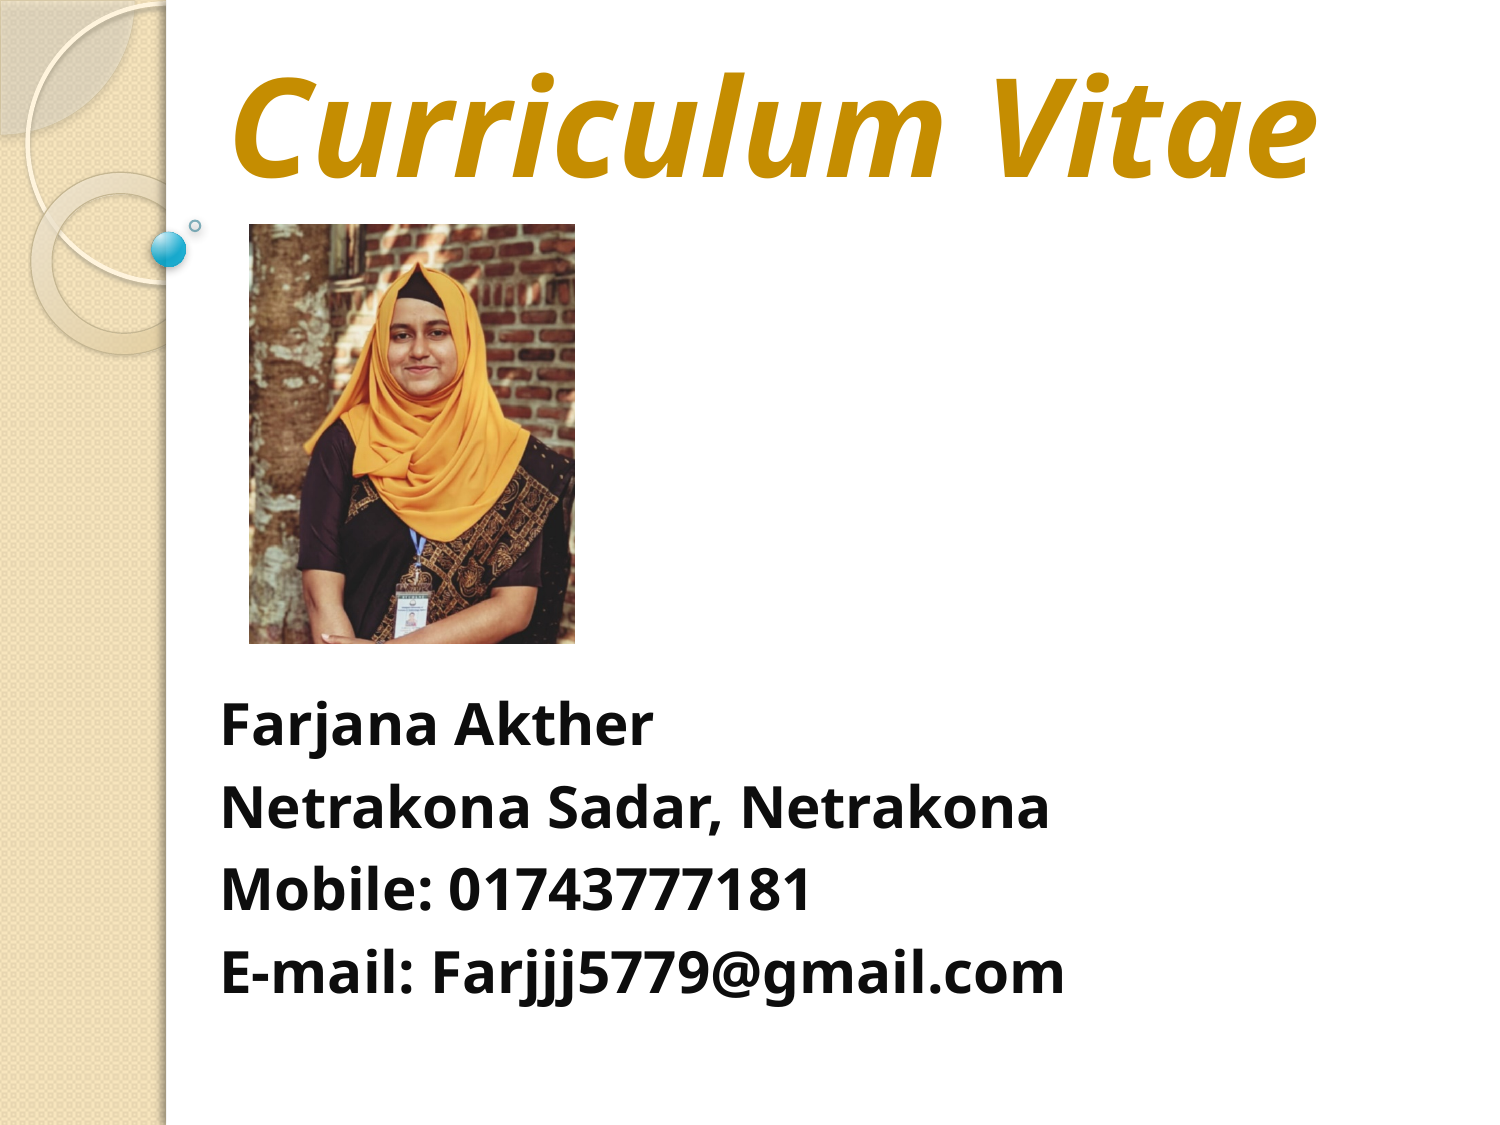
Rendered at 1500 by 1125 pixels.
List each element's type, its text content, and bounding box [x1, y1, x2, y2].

title Curriculum Vitae [212, 0, 1400, 213]
picture [249, 224, 576, 645]
subtitle Farjana Akther Netrakona Sadar, Netrakona Mobile: 01743777181 E-mail: Farjjj5779@gmail.com [200, 687, 1250, 1075]
